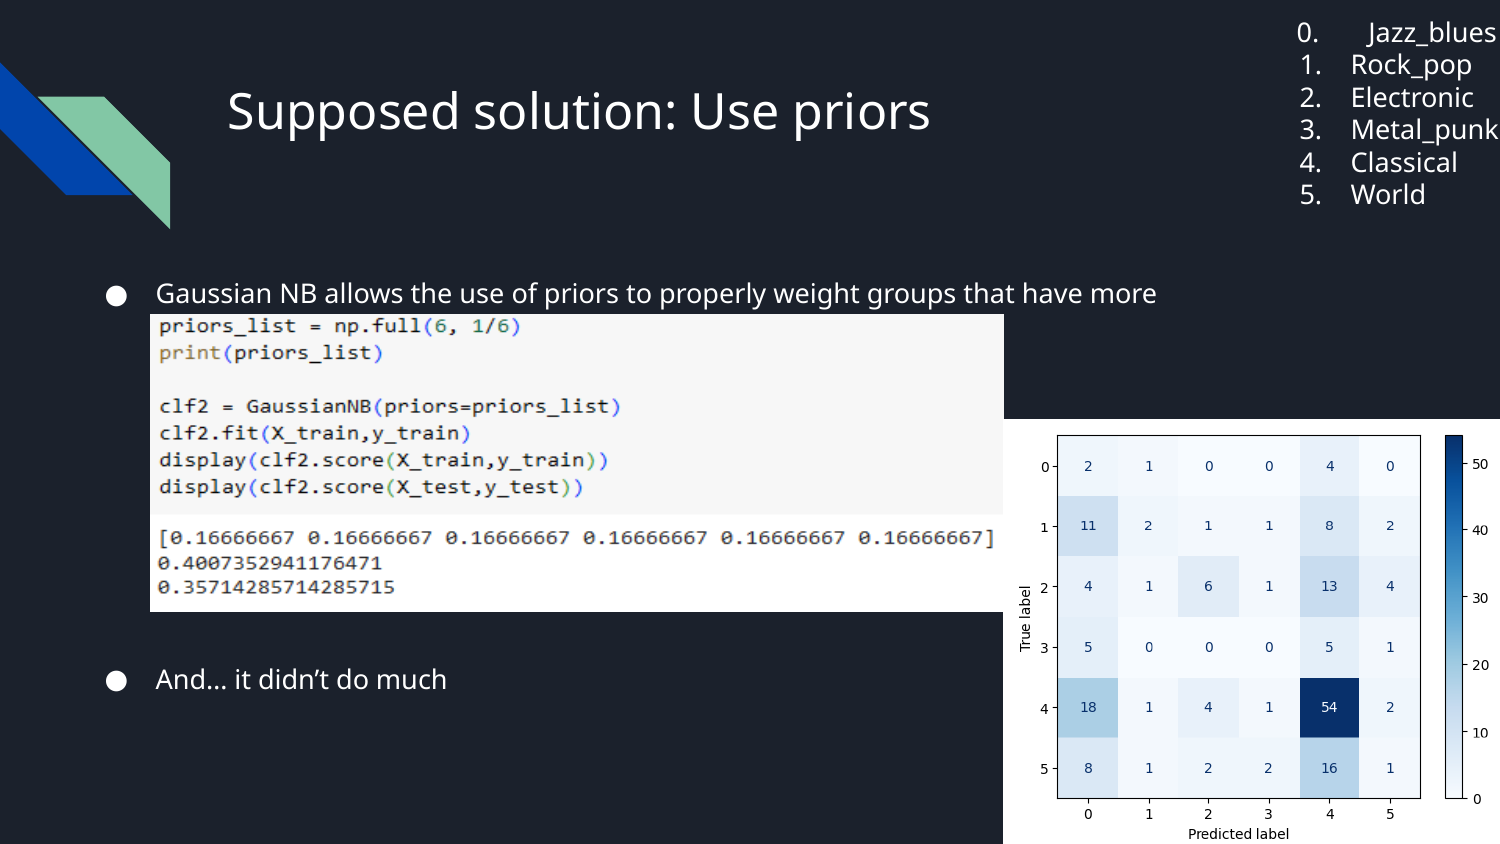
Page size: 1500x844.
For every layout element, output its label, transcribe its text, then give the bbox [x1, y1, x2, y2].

text_box 0. Jazz_blues Rock_pop Electronic Metal_punk Classical World [1260, 0, 1500, 197]
list Gaussian NB allows the use of priors to properly weight groups that have more samples And… it didn’t do much [65, 257, 1221, 735]
picture [149, 314, 1500, 844]
title Supposed solution: Use priors [212, 64, 1368, 215]
